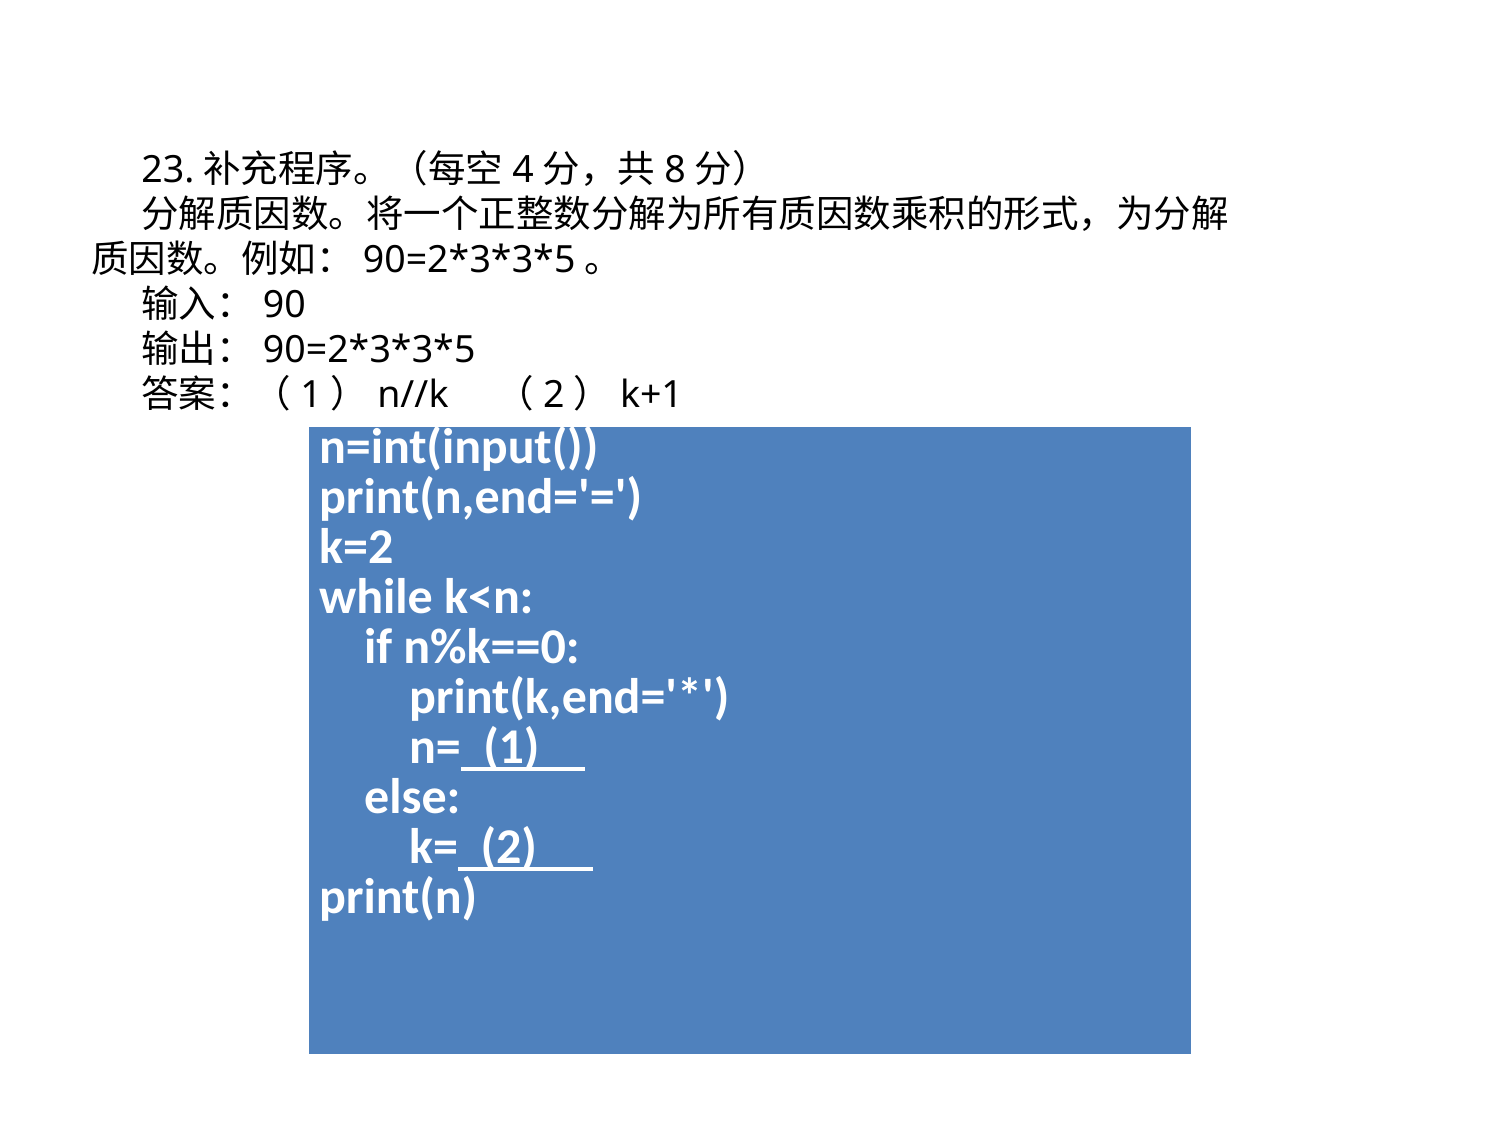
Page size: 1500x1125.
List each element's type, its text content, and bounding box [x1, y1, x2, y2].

table_header n=int(input()) print(n,end='=') k=2 while k<n: if n%k==0: print(k,end='*') n= (1) else: k= (2) print(n) [309, 427, 1191, 1054]
text_box 23.补充程序。（每空4分，共8分） 分解质因数。将一个正整数分解为所有质因数乘积的形式，为分解质因数。例如：90=2*3*3*5。 输入：90 输出：90=2*3*3*5 答案：（1）n//k （2）k+1 [76, 137, 1247, 422]
